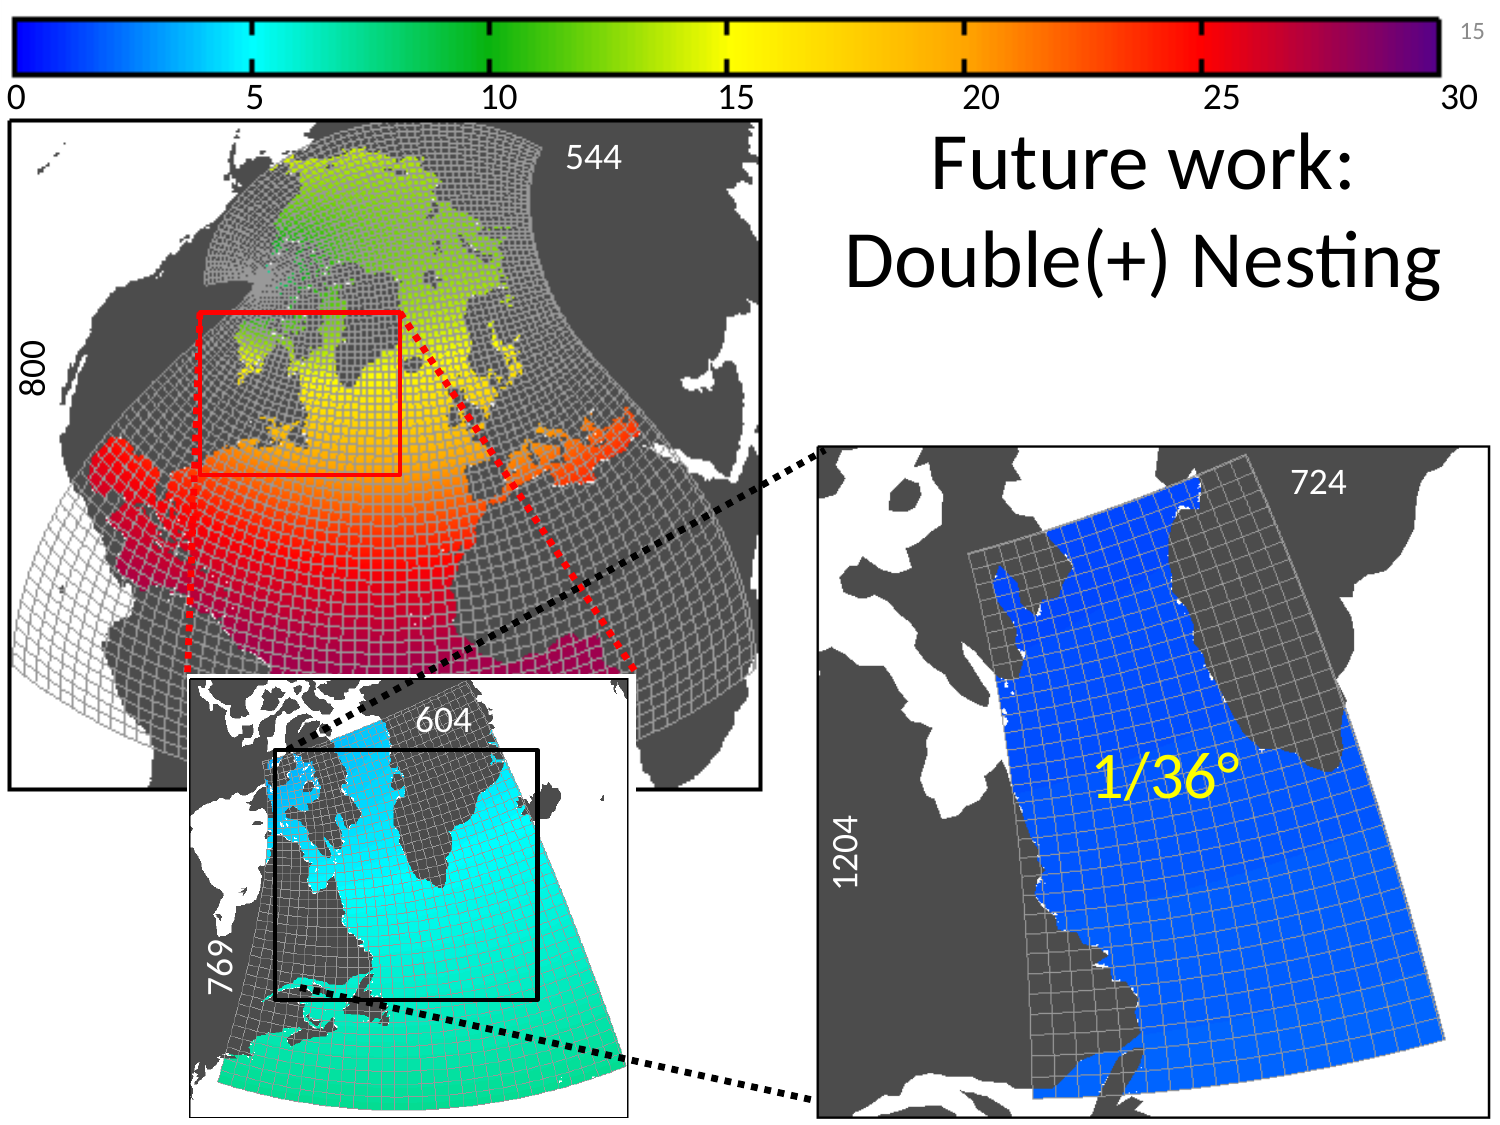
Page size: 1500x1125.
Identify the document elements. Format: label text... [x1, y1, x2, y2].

picture [0, 109, 775, 1125]
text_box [187, 312, 201, 676]
text_box 30 [1425, 64, 1494, 124]
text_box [287, 449, 826, 751]
text_box 0 [0, 89, 41, 107]
text_box 20 [947, 90, 1015, 124]
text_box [299, 987, 813, 1101]
text_box 15 [702, 90, 770, 107]
picture [807, 437, 1500, 1125]
title Future work: Double(+) Nesting [787, 99, 1500, 313]
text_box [399, 312, 638, 448]
picture [0, 0, 1451, 81]
slide_number 15 [1451, 0, 1500, 60]
text_box 25 [1188, 90, 1256, 124]
text_box 10 [465, 90, 533, 107]
text_box 5 [230, 90, 280, 107]
